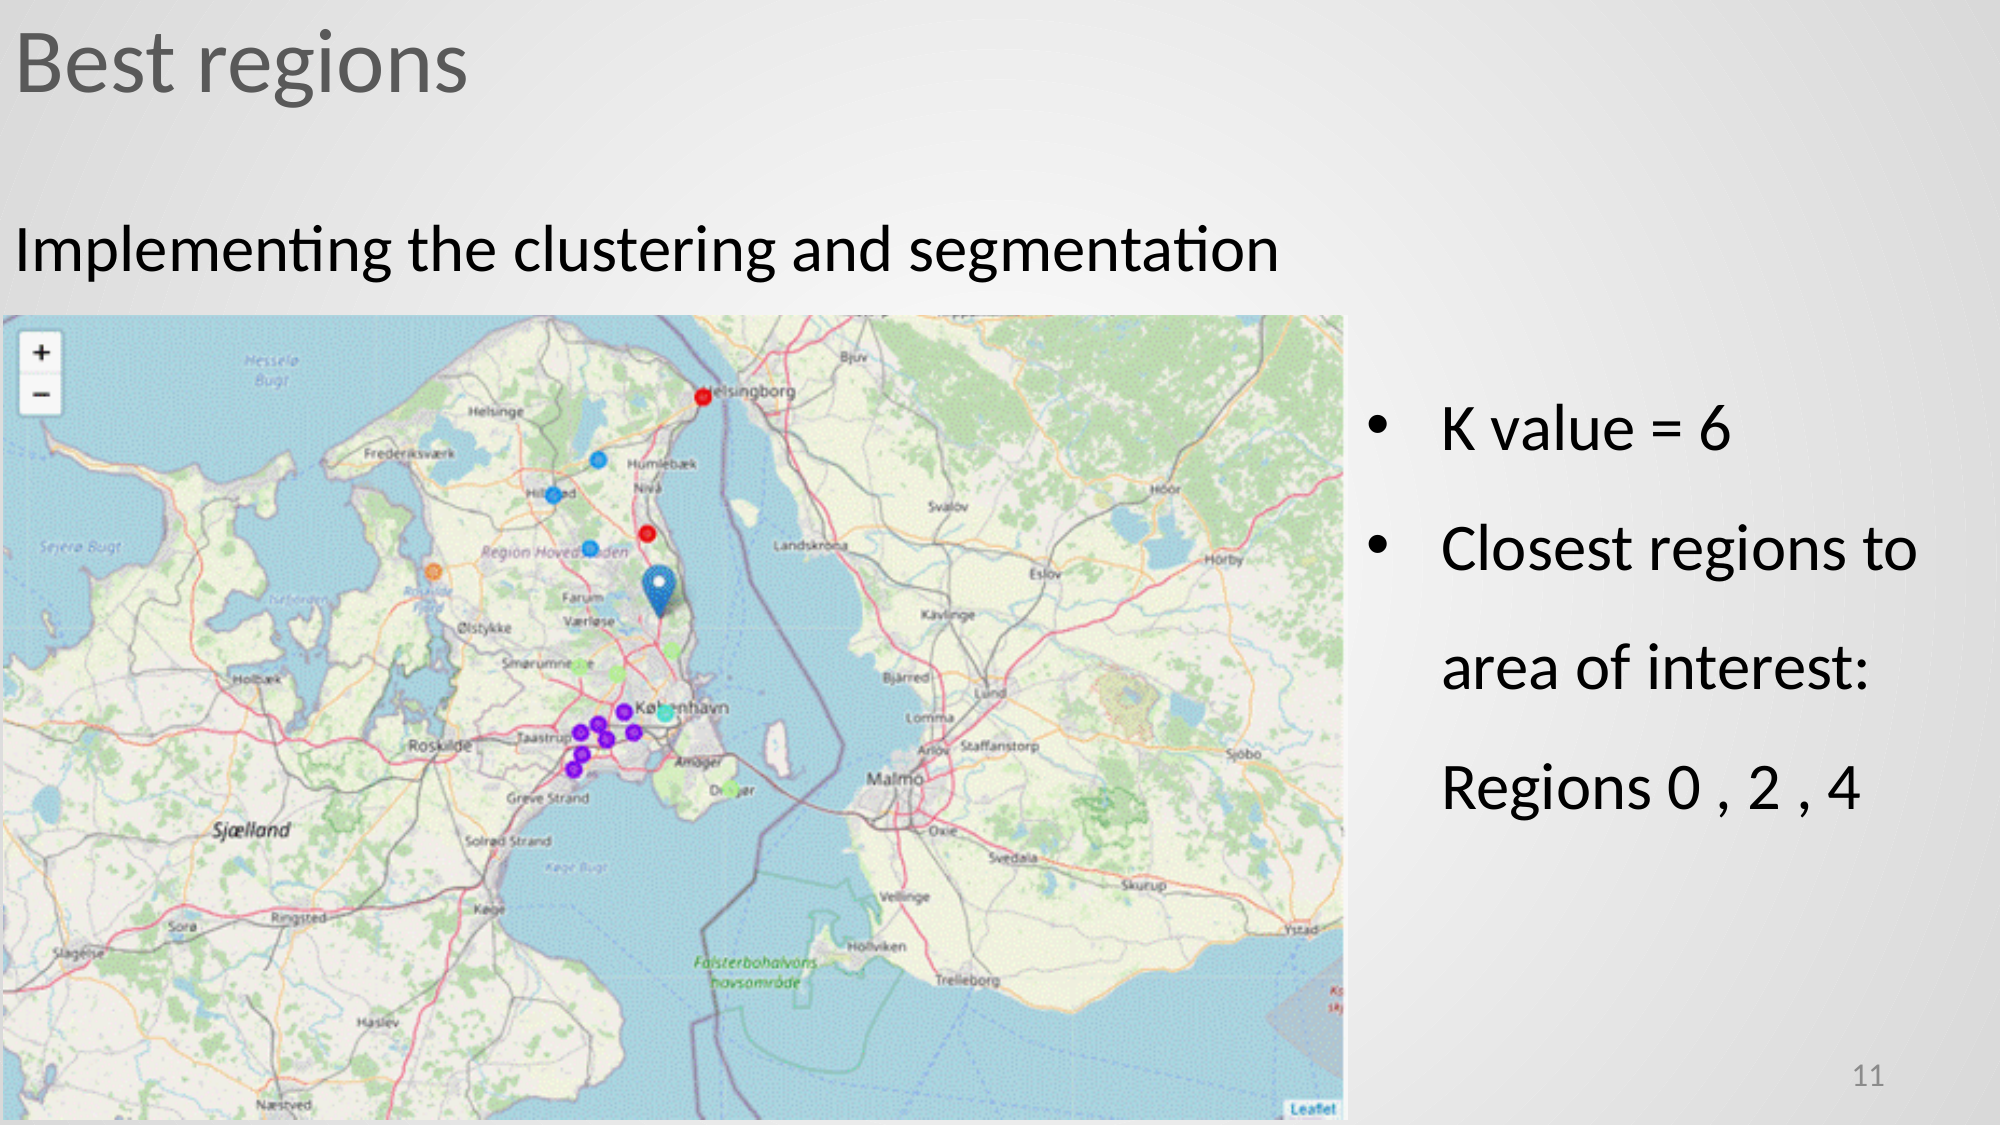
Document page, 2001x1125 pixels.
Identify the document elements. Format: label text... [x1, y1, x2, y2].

text_box Best regions [0, 0, 1800, 111]
text_box K value = 6 Closest regions to area of interest: Regions 0 , 2 , 4 [1351, 335, 1977, 1125]
text_box Implementing the clustering and segmentation [0, 157, 1655, 335]
picture [2, 315, 1349, 1121]
